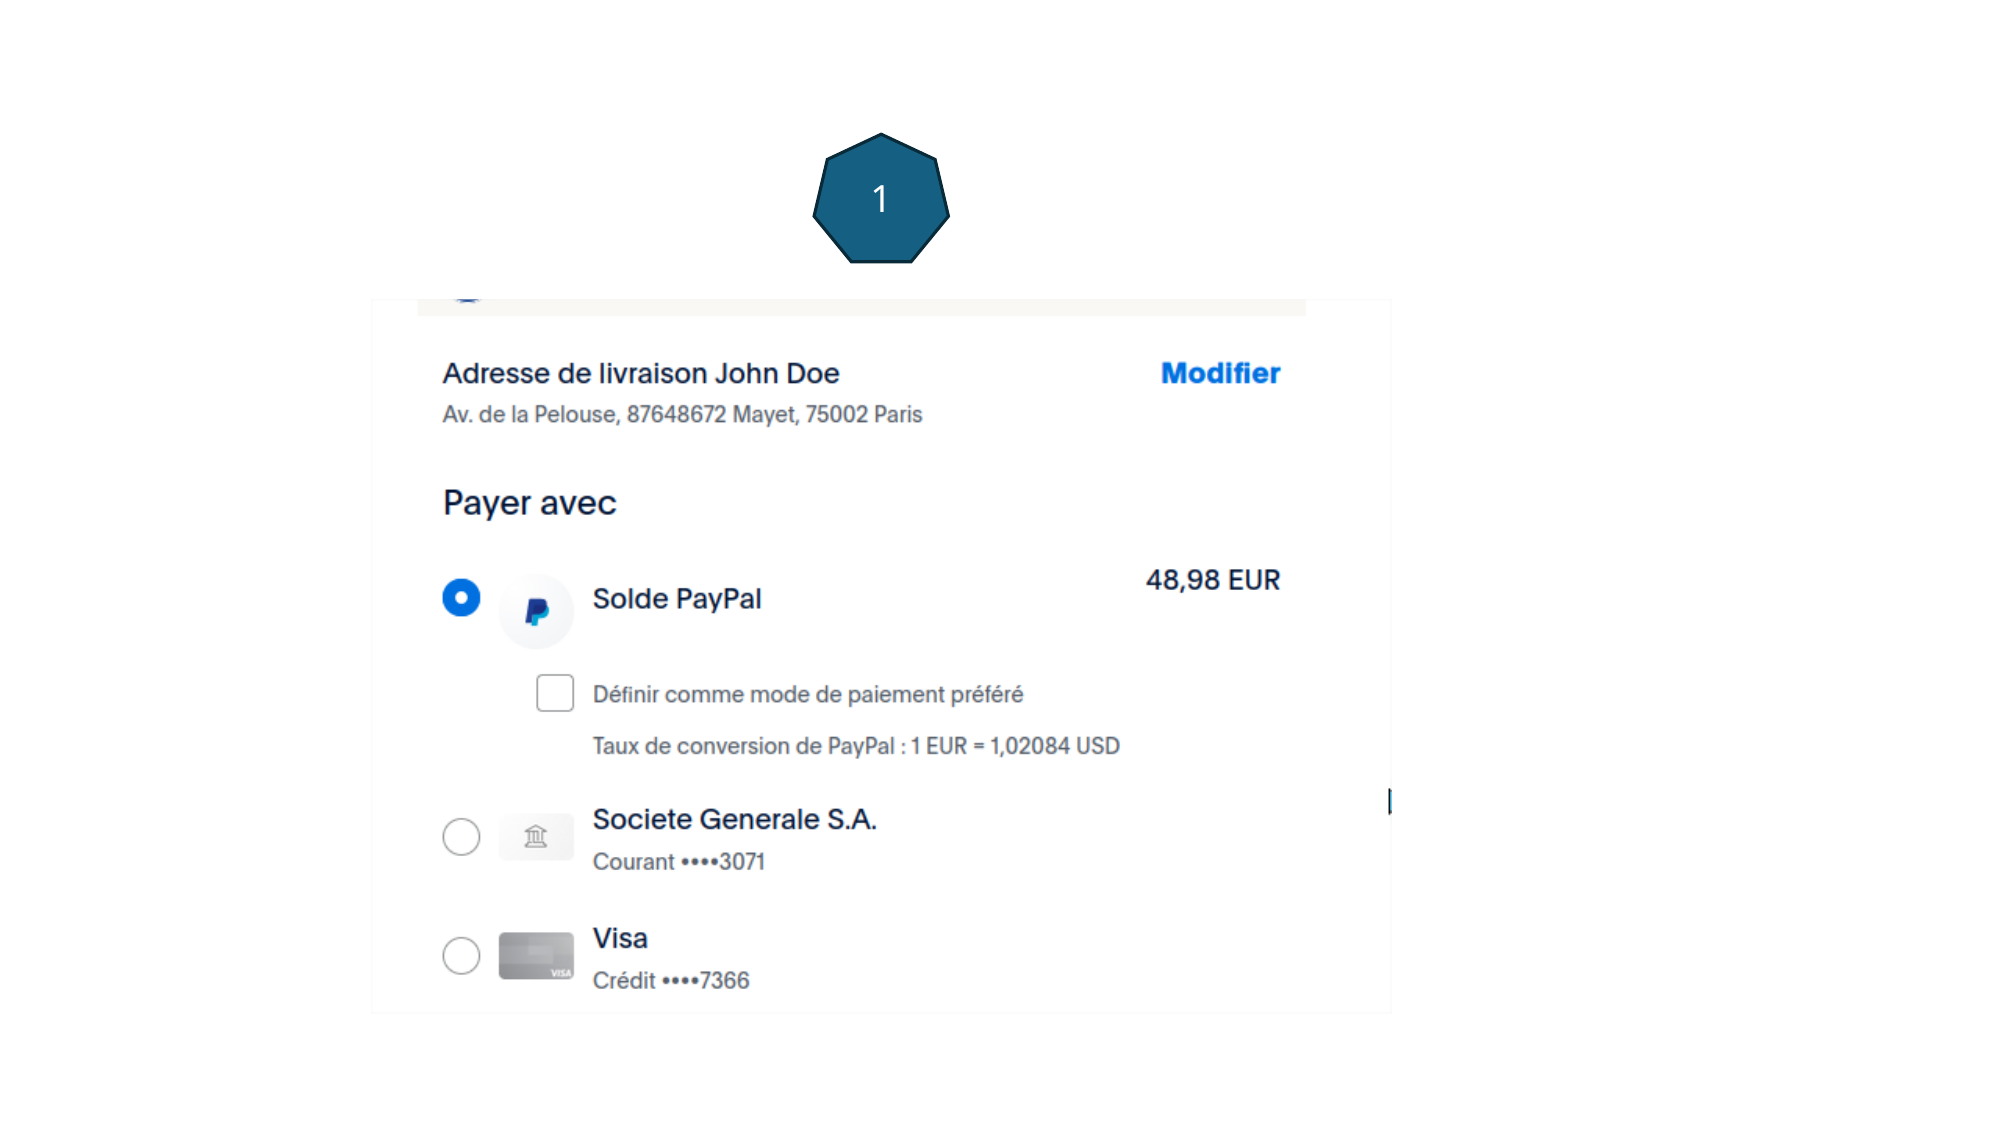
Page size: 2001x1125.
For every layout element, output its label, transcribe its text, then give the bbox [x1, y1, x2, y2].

text_box 1 [812, 132, 951, 264]
picture [370, 298, 1392, 1014]
